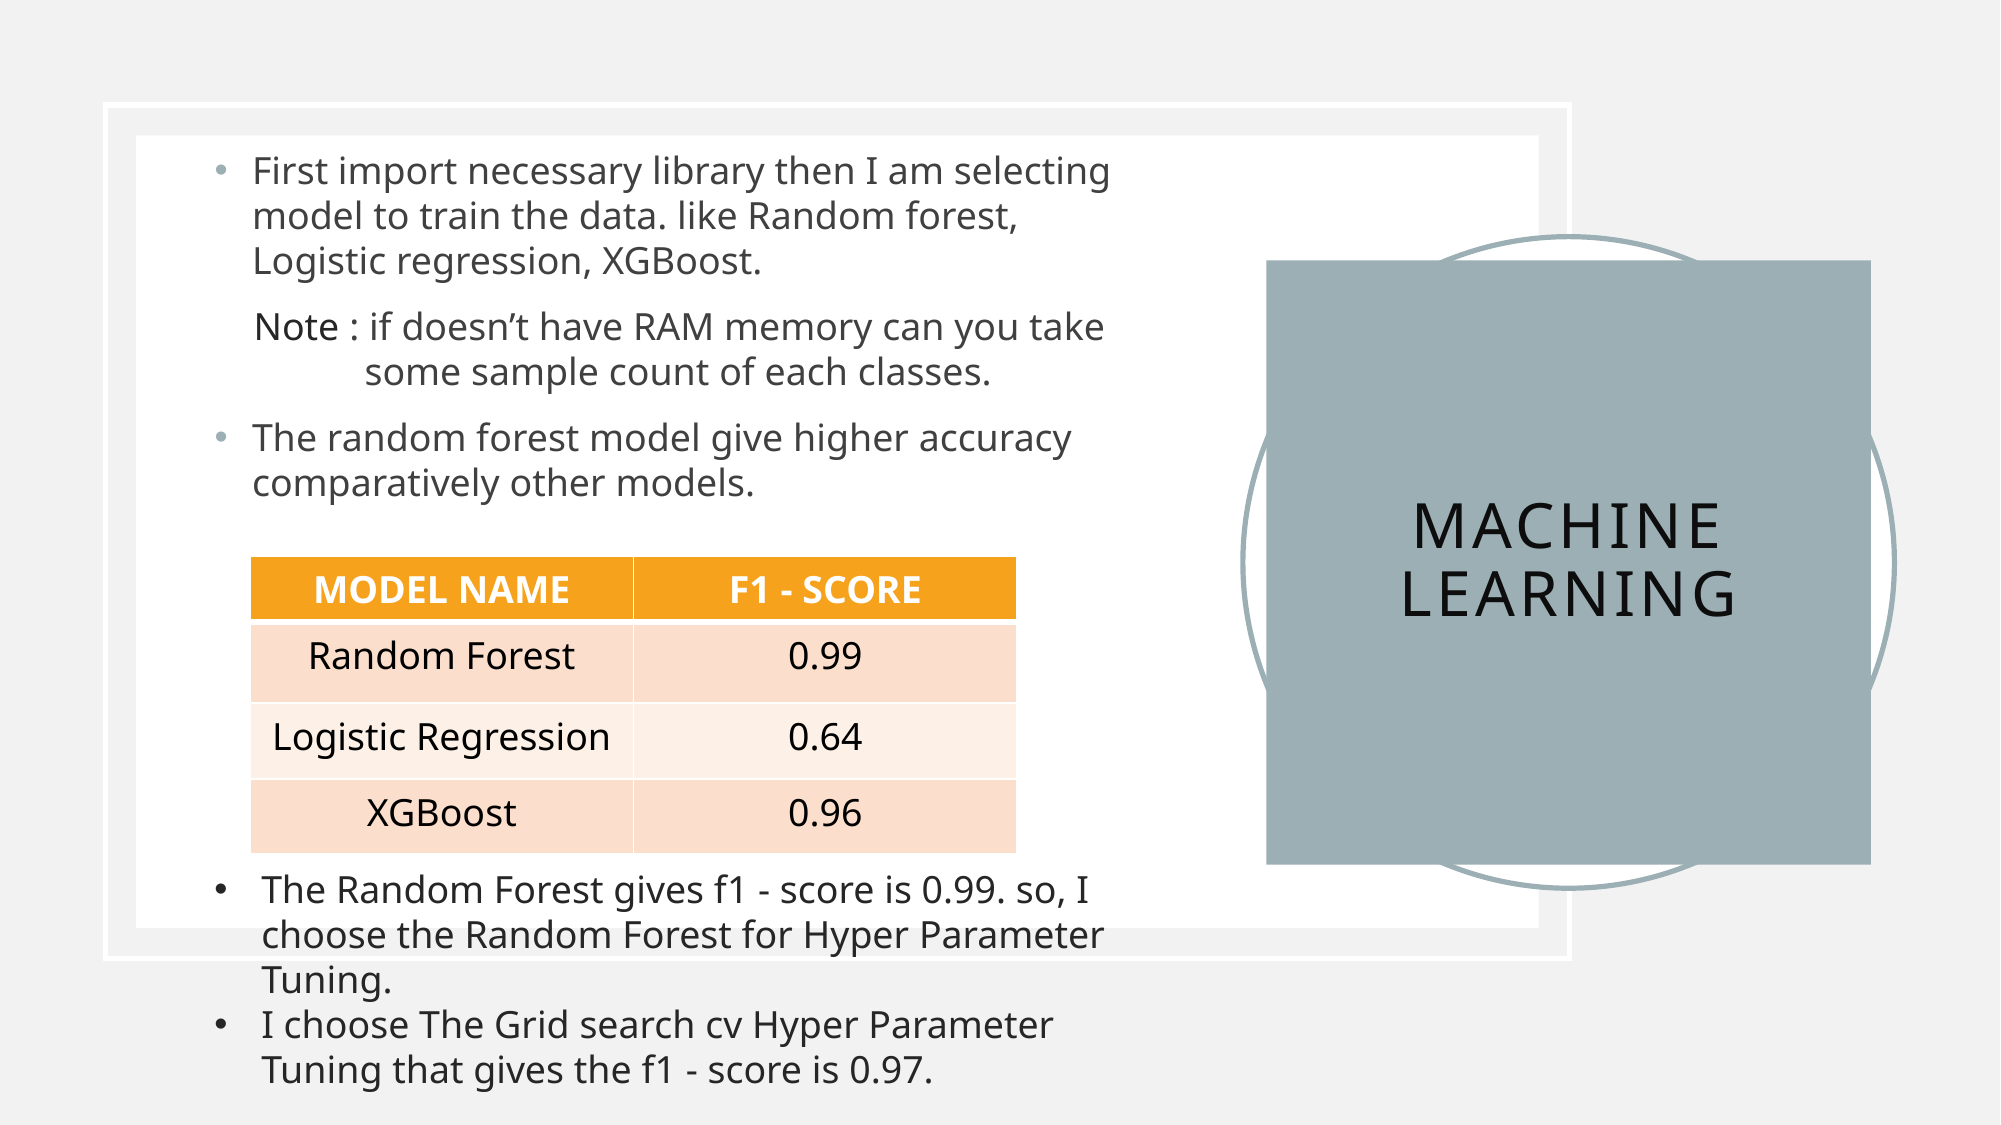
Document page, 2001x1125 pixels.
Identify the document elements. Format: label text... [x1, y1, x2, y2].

title Machine learning [1264, 258, 1873, 867]
text_box [104, 104, 1570, 959]
text_box [1241, 444, 1264, 681]
table_cell 0.96 [634, 780, 1016, 853]
text_box [135, 134, 1540, 929]
table_cell 0.64 [634, 704, 1016, 778]
text_box [1449, 235, 1688, 258]
list First import necessary library then I am selecting model to train the data. like Random forest, Logistic regression, XGBoost. Note : if doesn’t have RAM memory can you take some sample count of each classes. The random forest model give higher accuracy comparatively other models. [199, 119, 1138, 532]
table_header MODEL NAME [251, 557, 633, 619]
text_box The Random Forest gives f1 - score is 0.99. so, I choose the Random Forest for Hyper Parameter Tuning. I choose The Grid search cv Hyper Parameter Tuning that gives the f1 - score is 0.97. [199, 858, 1138, 1099]
table_cell XGBoost [251, 780, 633, 853]
table_cell Logistic Regression [251, 704, 633, 778]
table_cell Random Forest [251, 625, 633, 702]
text_box [1873, 443, 1896, 682]
text_box [1450, 867, 1688, 890]
table_header F1 - SCORE [634, 557, 1016, 619]
table_cell 0.99 [634, 625, 1016, 702]
